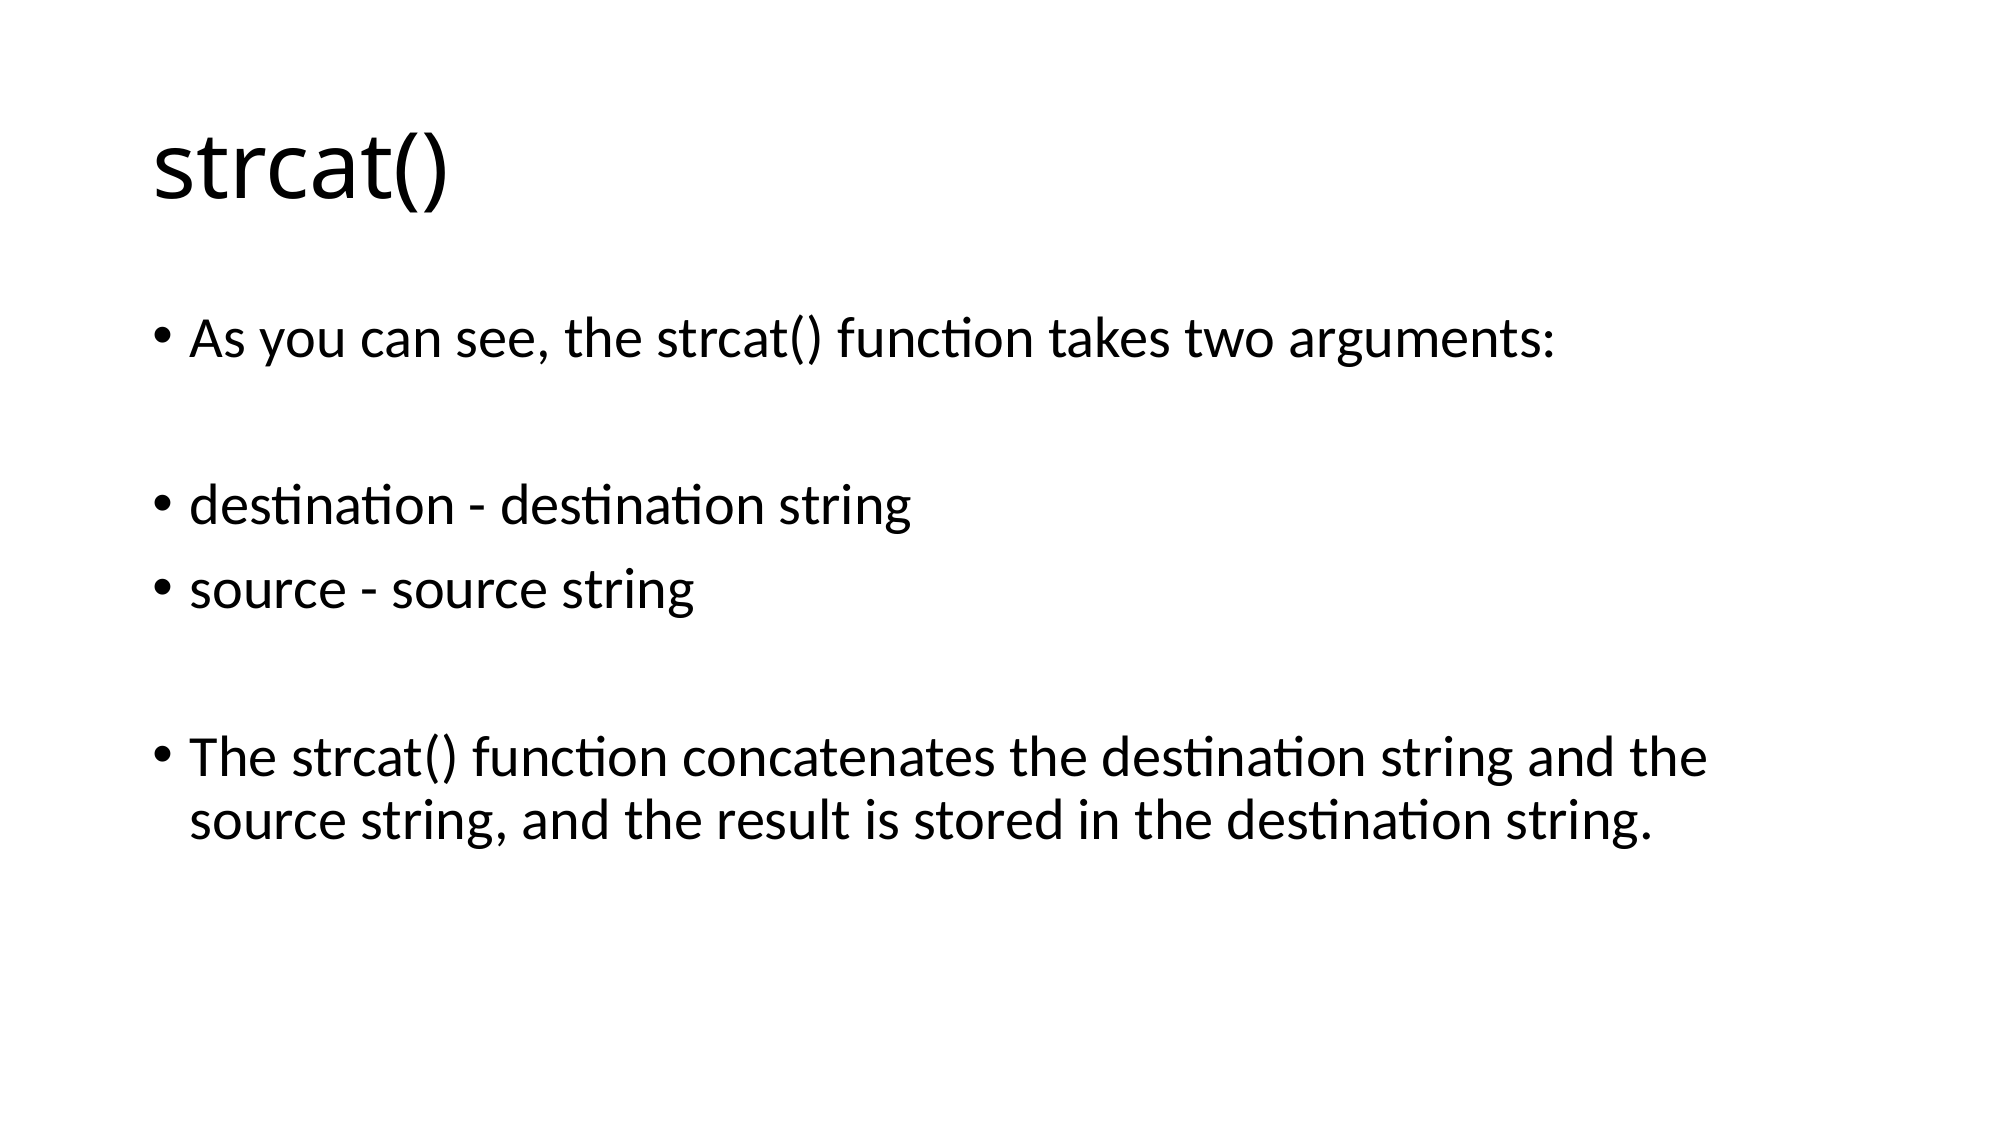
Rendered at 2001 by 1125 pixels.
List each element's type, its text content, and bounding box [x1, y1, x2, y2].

list As you can see, the strcat() function takes two arguments: destination - destination string source - source string The strcat() function concatenates the destination string and the source string, and the result is stored in the destination string. [137, 299, 1863, 1014]
title strcat() [137, 59, 1863, 278]
